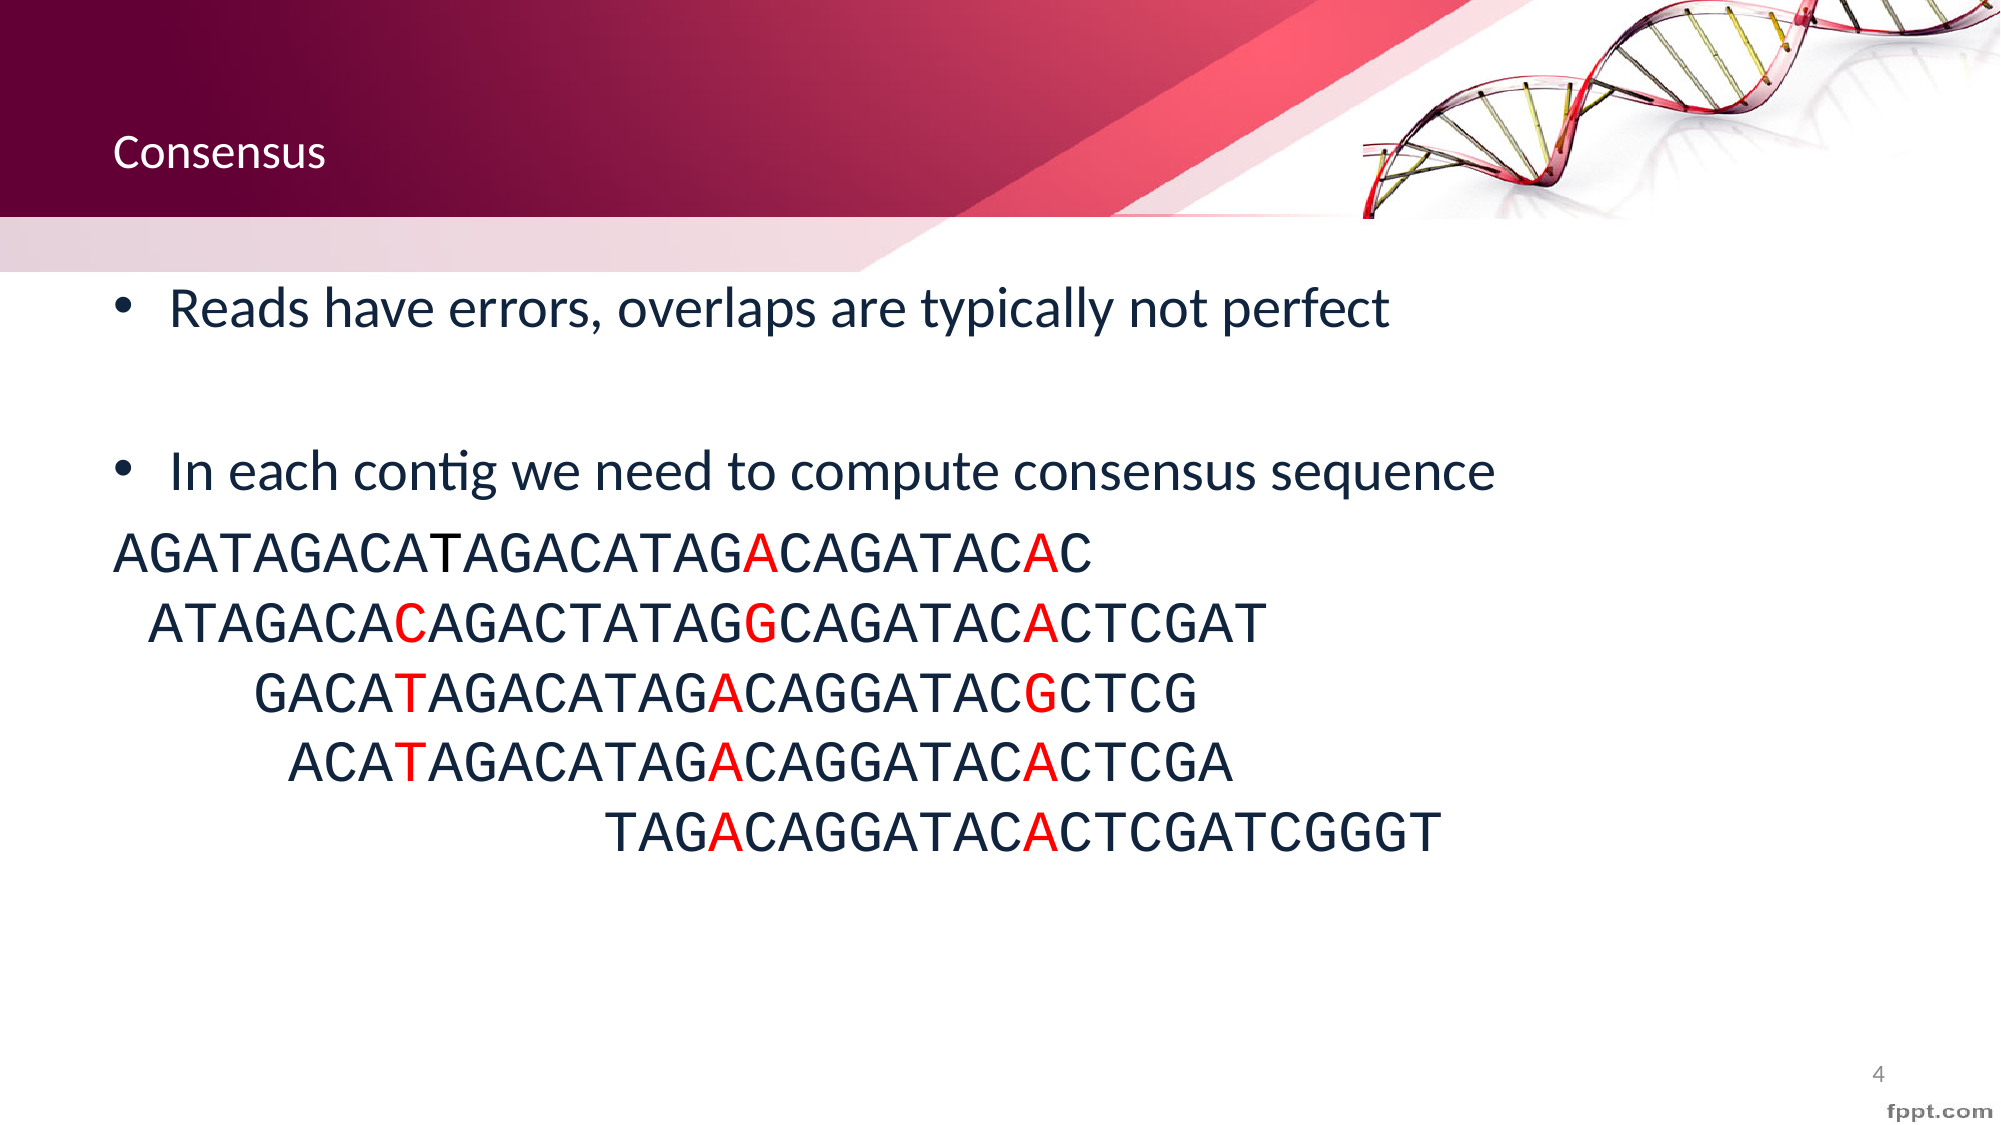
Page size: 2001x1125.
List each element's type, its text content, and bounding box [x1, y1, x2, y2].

title Consensus [98, 111, 1899, 187]
slide_number 4 [1433, 1042, 1900, 1103]
list Reads have errors, overlaps are typically not perfect In each contig we need to compute consensus sequence AGATAGACATAGACATAGACAGATACAC ATAGACACAGACTATAGGCAGATACACTCGAT GACATAGACATAGACAGGATACGCTCG ACATAGACATAGACAGGATACACTCGA TAGACAGGATACACTCGATCGGGT [98, 261, 1899, 905]
picture [0, 0, 2001, 1125]
